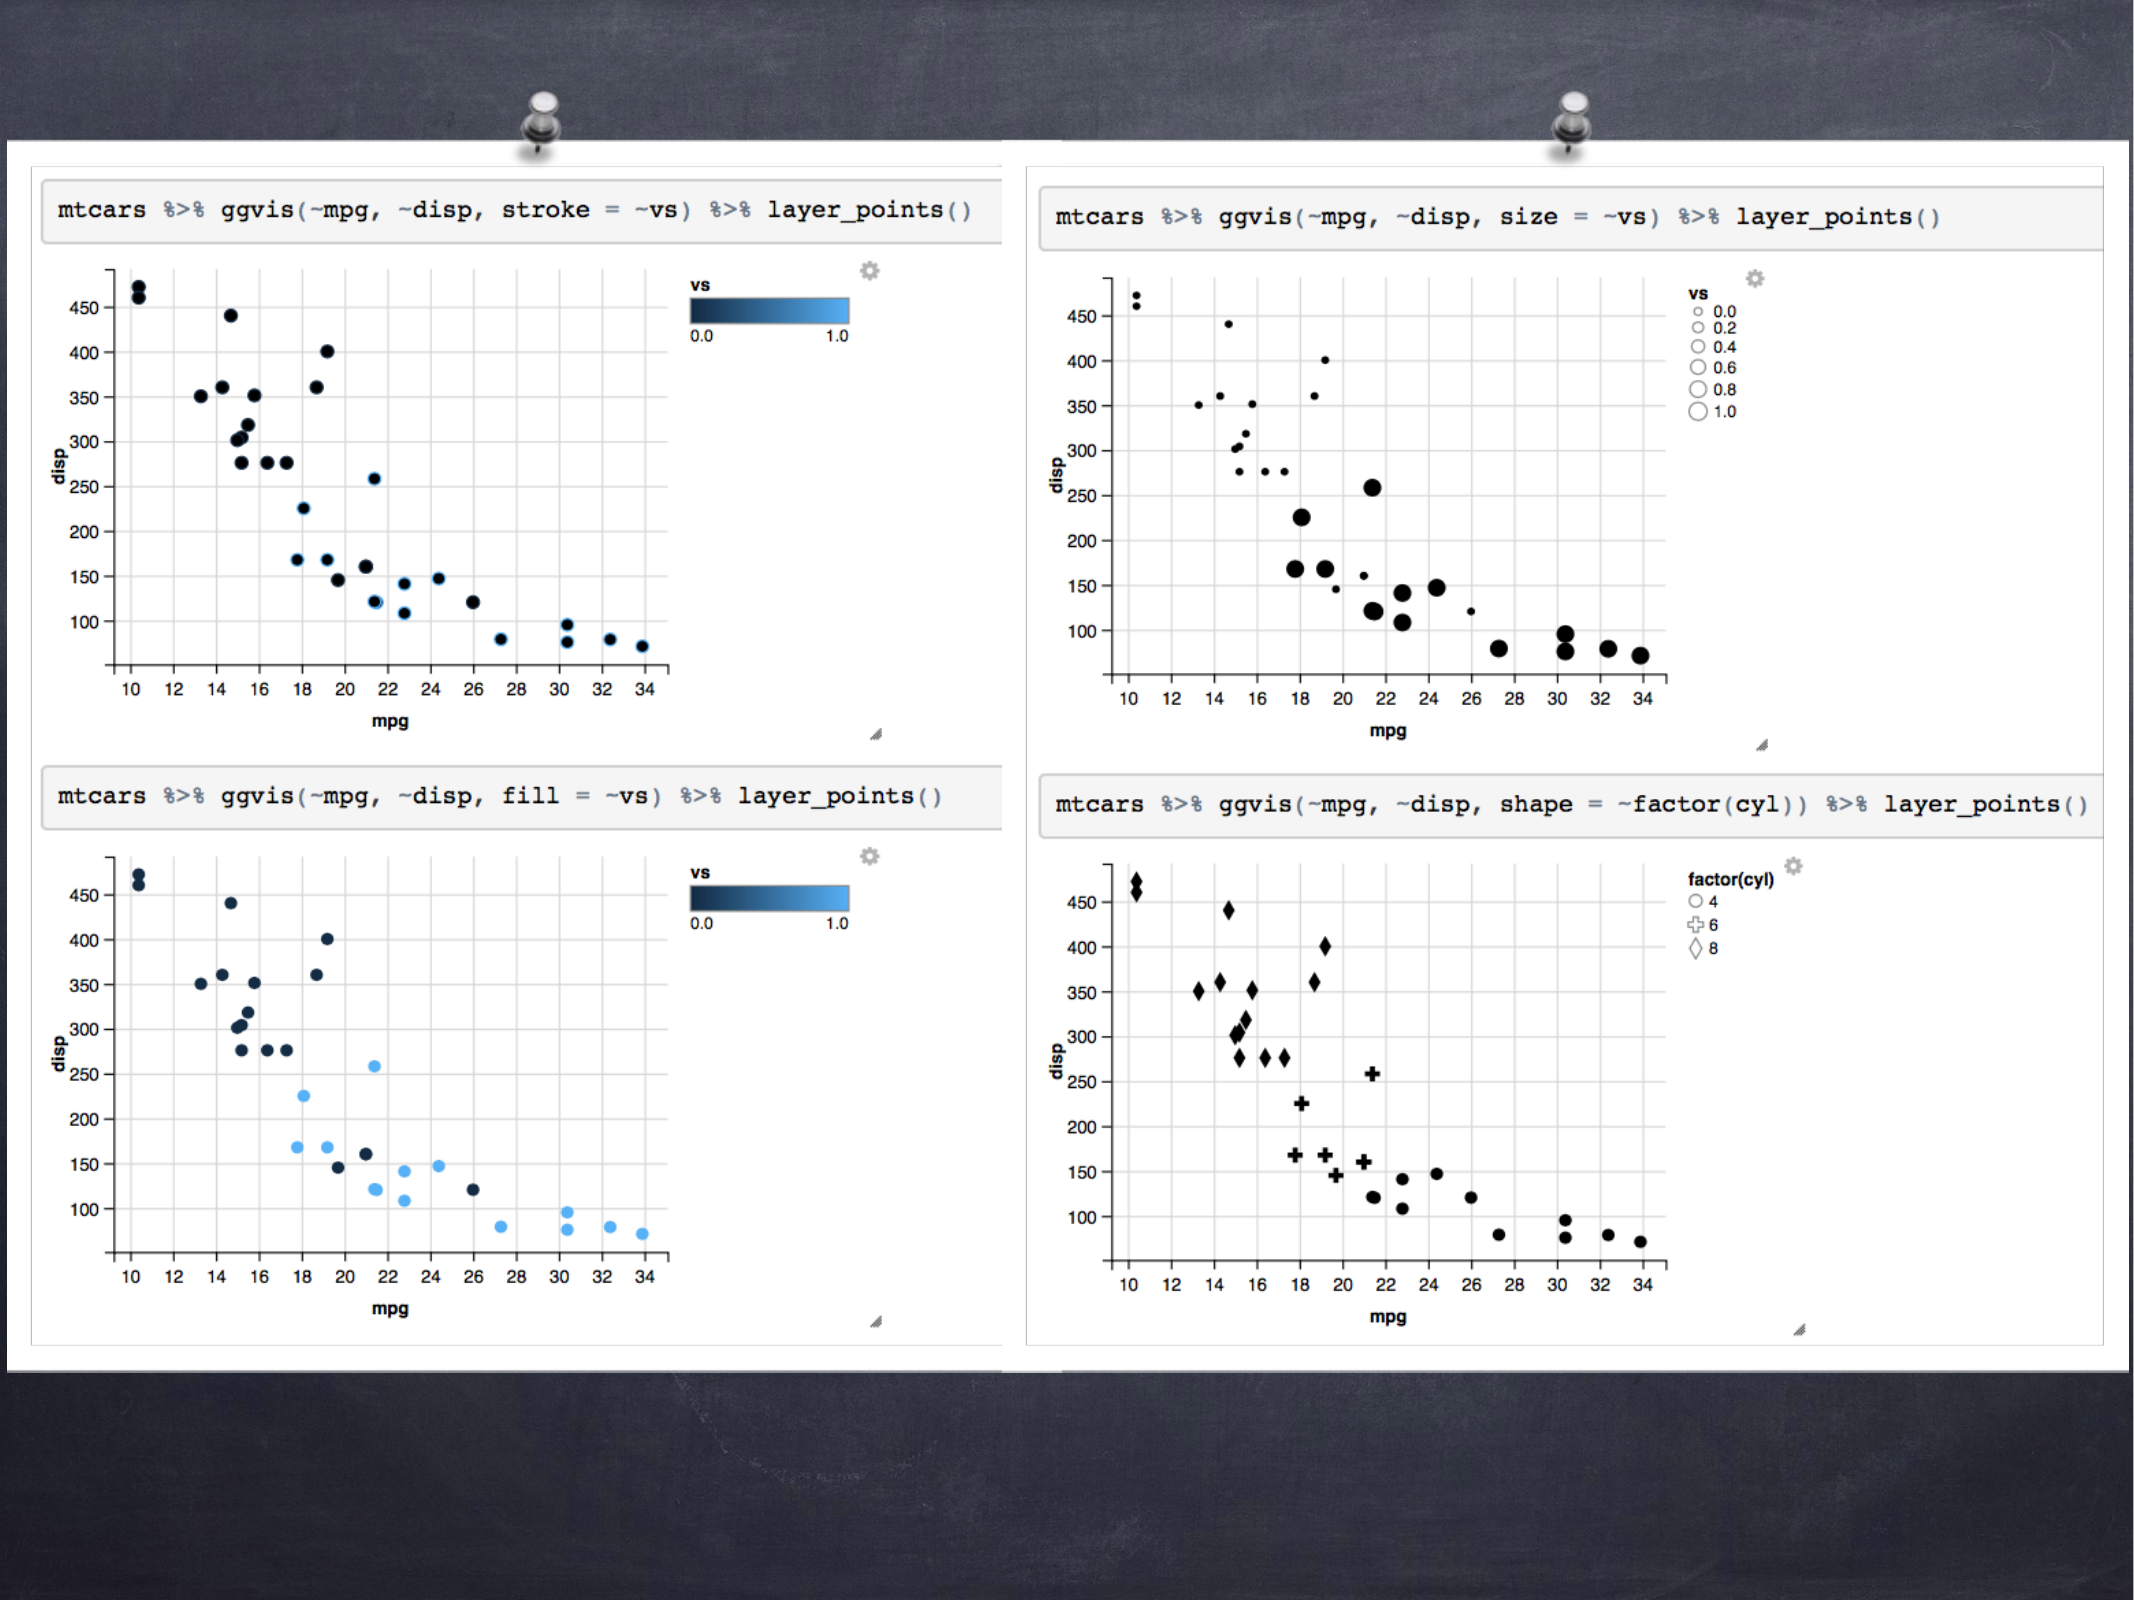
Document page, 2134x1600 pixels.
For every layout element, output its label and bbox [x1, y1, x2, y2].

text_box [1001, 90, 2129, 1373]
text_box [7, 90, 994, 1373]
picture [0, 0, 2134, 1600]
